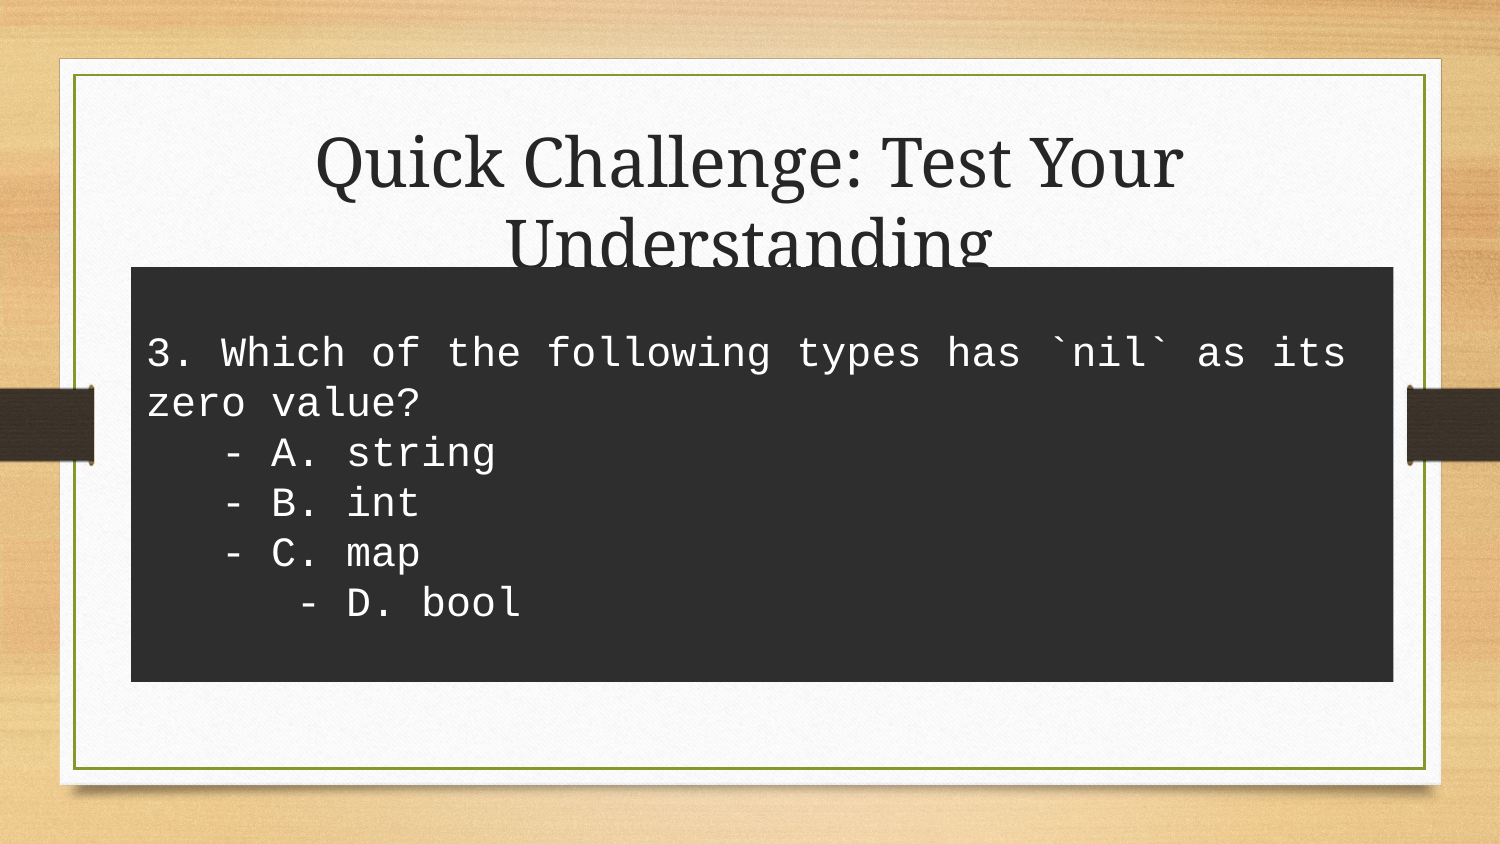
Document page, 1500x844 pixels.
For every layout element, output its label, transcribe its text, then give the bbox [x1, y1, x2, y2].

title Quick Challenge: Test Your Understanding [159, 120, 1341, 267]
picture [0, 0, 1500, 844]
text_box 3. Which of the following types has `nil` as its zero value? - A. string - B. int - C. map - D. bool [131, 267, 1394, 682]
